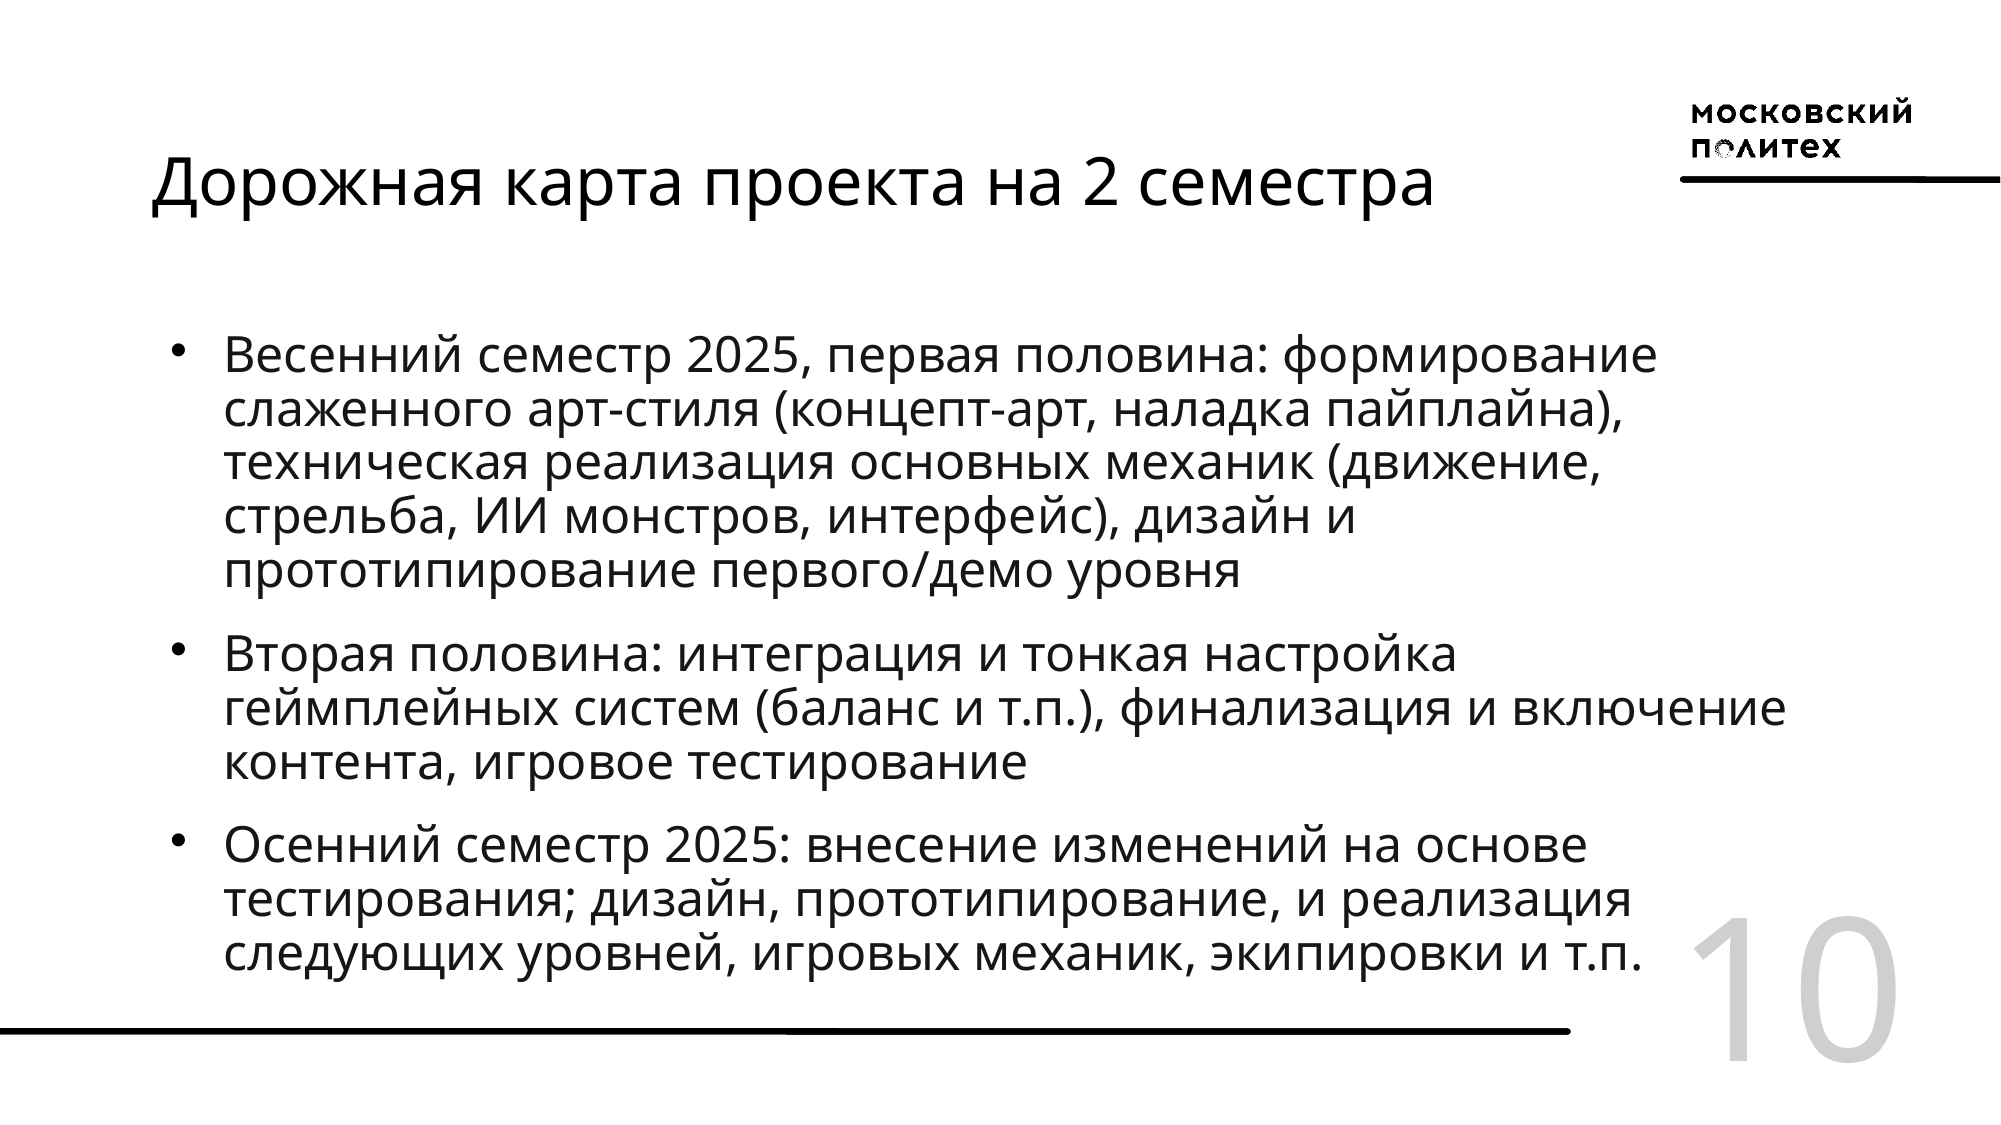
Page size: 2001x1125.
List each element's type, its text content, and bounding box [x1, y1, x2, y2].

slide_number 1 [1661, 892, 1955, 1103]
list Весенний семестр 2025, первая половина: формирование слаженного арт-стиля (концепт-арт, наладка пайплайна), техническая реализация основных механик (движение, стрельба, ИИ монстров, интерфейс), дизайн и прототипирование первого/демо уровня Вторая половина: интеграция и тонкая настройка геймплейных систем (баланс и т.п.), финализация и включение контента, игровое тестирование Осенний семестр 2025: внесение изменений на основе тестирования; дизайн, прототипирование, и реализация следующих уровней, игровых механик, экипировки и т.п. [137, 321, 1824, 912]
title Дорожная карта проекта на 2 семестра [137, 91, 1594, 277]
picture [1677, 32, 1922, 206]
